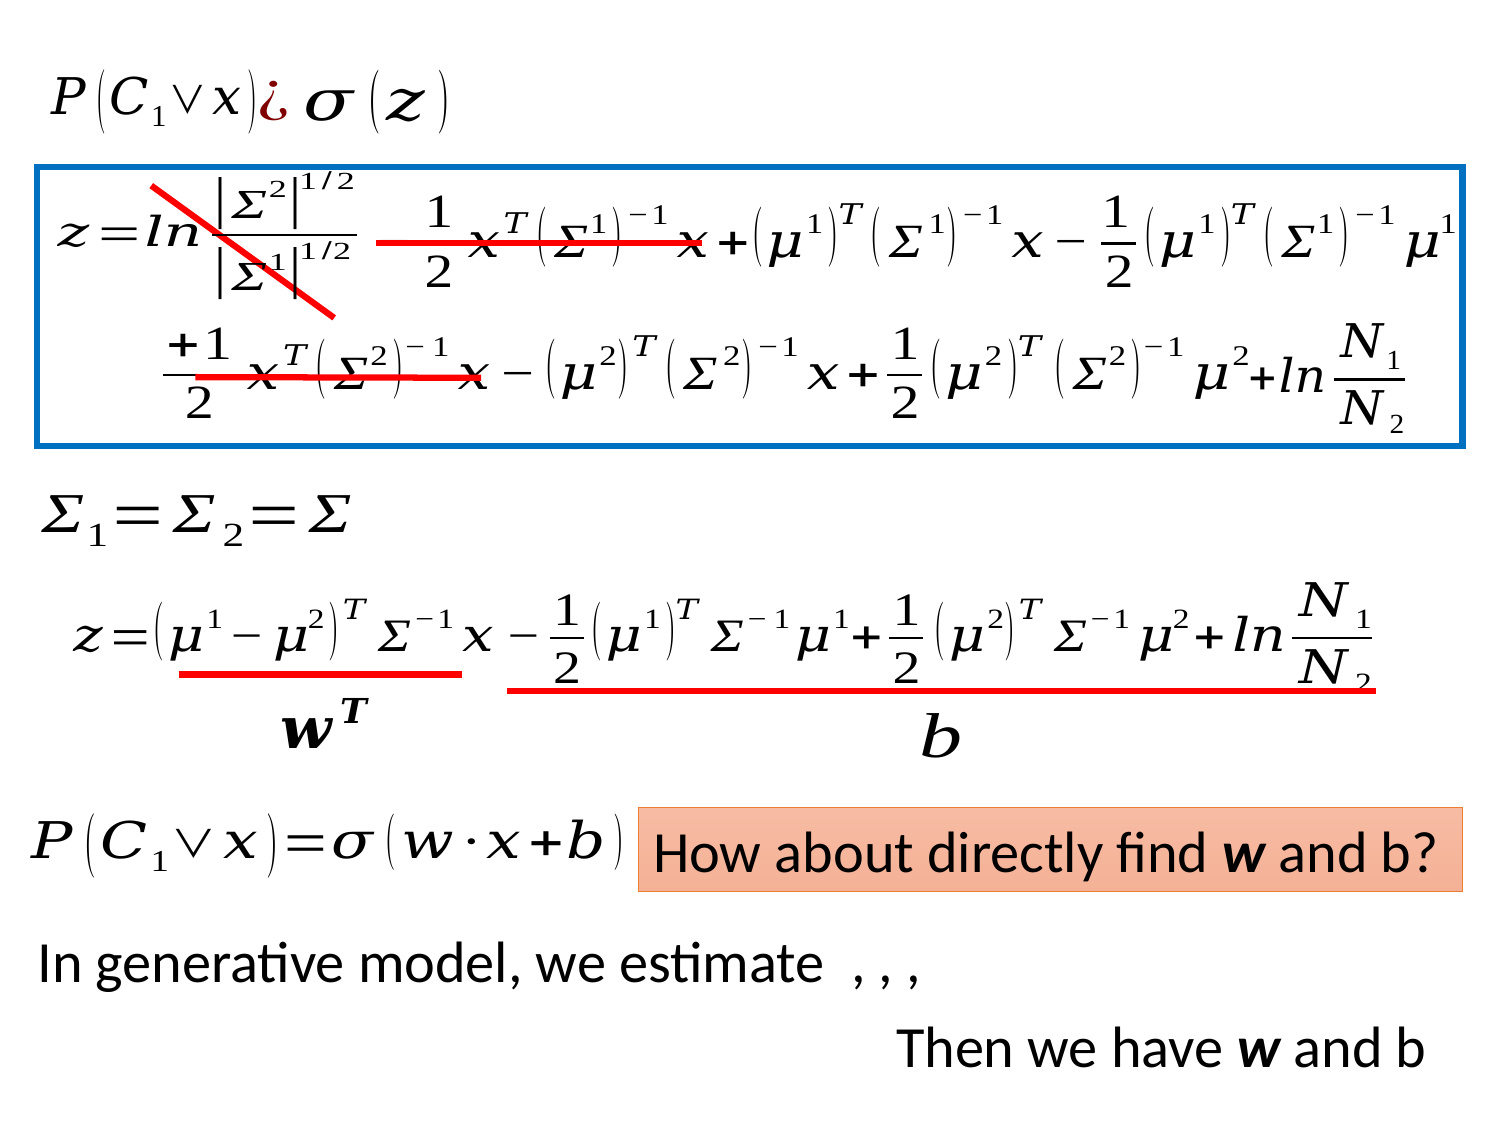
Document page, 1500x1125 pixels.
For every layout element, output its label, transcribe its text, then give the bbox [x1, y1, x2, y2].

text_box Then we have w and b [881, 1001, 1500, 1087]
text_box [36, 166, 1463, 447]
text_box How about directly find w and b? [638, 807, 1463, 892]
